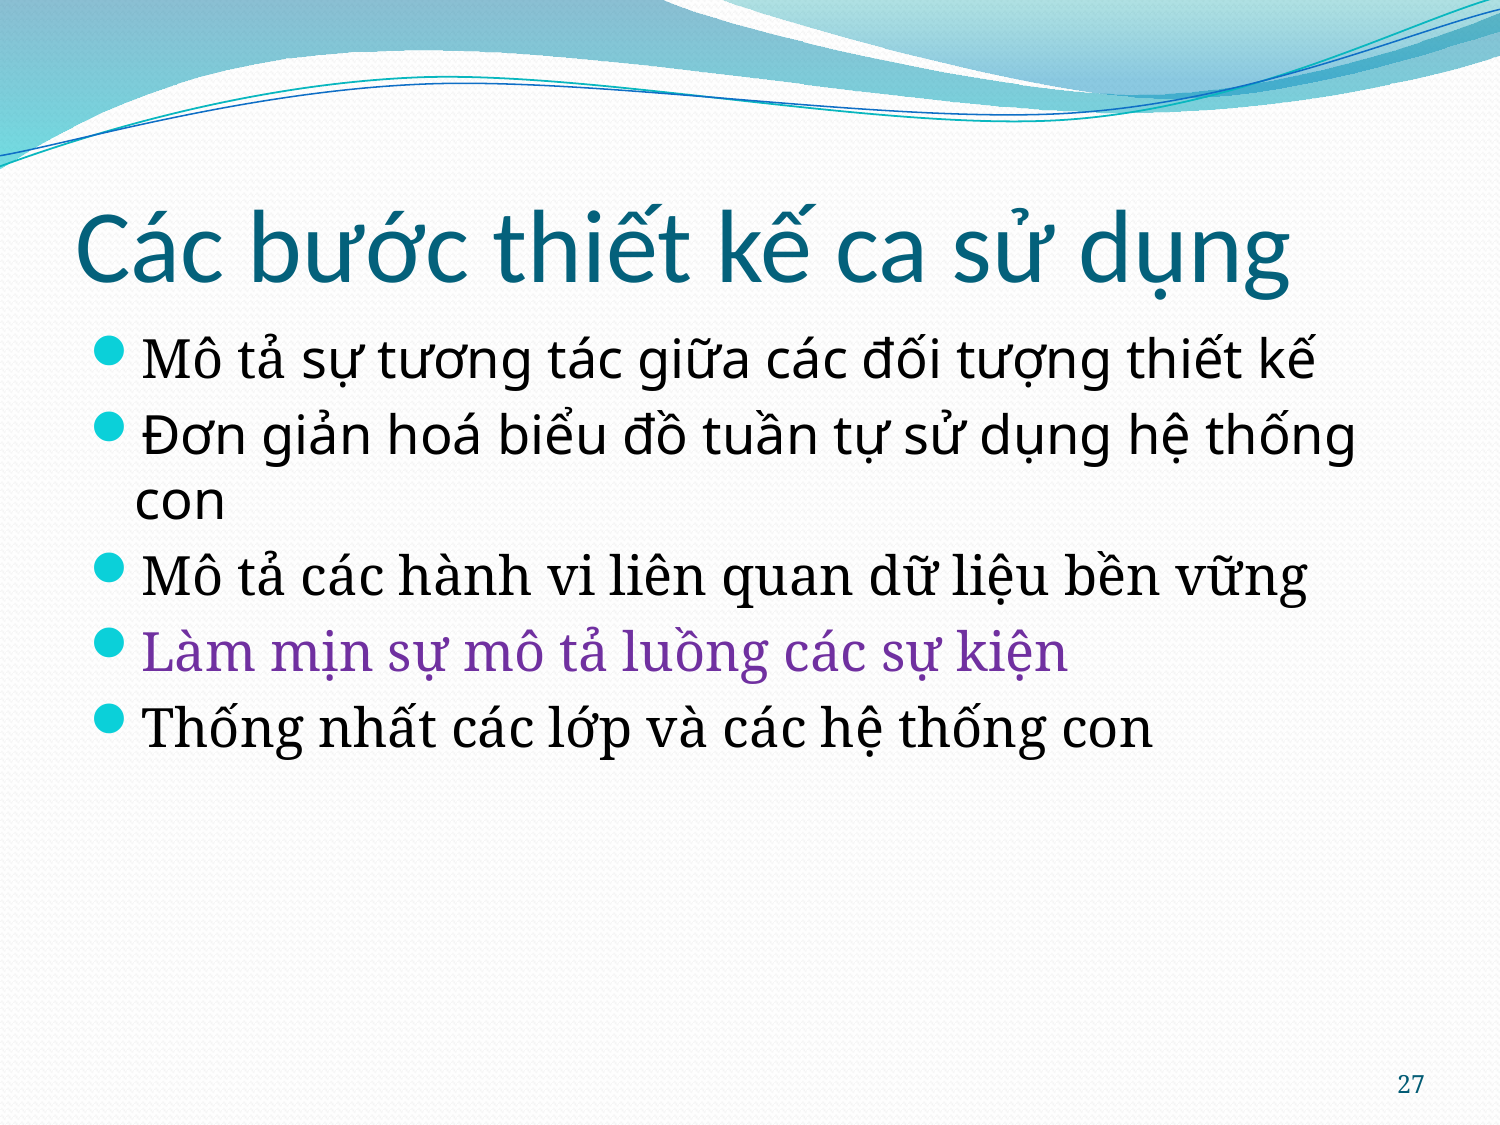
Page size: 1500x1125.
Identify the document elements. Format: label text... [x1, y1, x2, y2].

list Mô tả sự tương tác giữa các đối tượng thiết kế Đơn giản hoá biểu đồ tuần tự sử dụng hệ thống con Mô tả các hành vi liên quan dữ liệu bền vững Làm mịn sự mô tả luồng các sự kiện Thống nhất các lớp và các hệ thống con [75, 317, 1425, 1038]
title Các bước thiết kế ca sử dụng [75, 115, 1425, 303]
slide_number 27 [1299, 1042, 1425, 1103]
